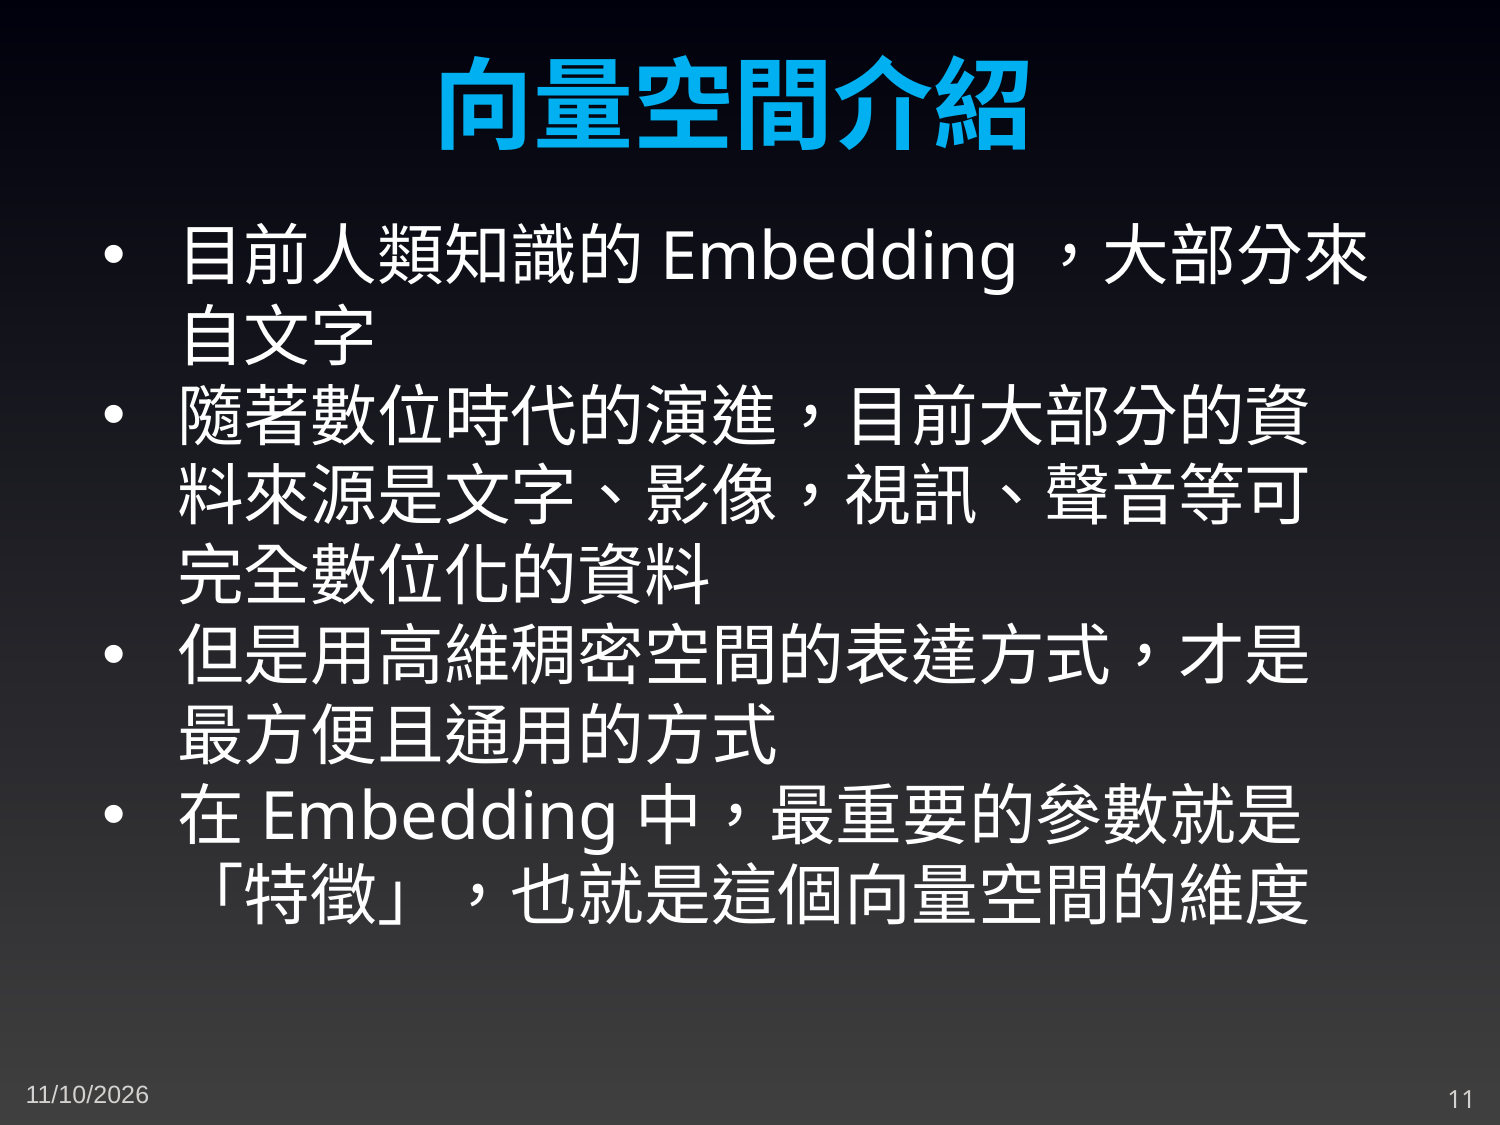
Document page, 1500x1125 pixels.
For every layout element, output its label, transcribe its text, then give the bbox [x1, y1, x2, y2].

text_box 向量空間介紹 [419, 14, 1135, 177]
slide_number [10, 1075, 411, 1117]
text_box 目前人類知識的Embedding，大部分來自文字 隨著數位時代的演進，目前大部分的資料來源是文字、影像，視訊、聲音等可完全數位化的資料 但是用高維稠密空間的表達方式，才是最方便且通用的方式 在Embedding中，最重要的參數就是「特徵」，也就是這個向量空間的維度 [87, 205, 1388, 941]
slide_number 11 [1340, 1075, 1491, 1117]
